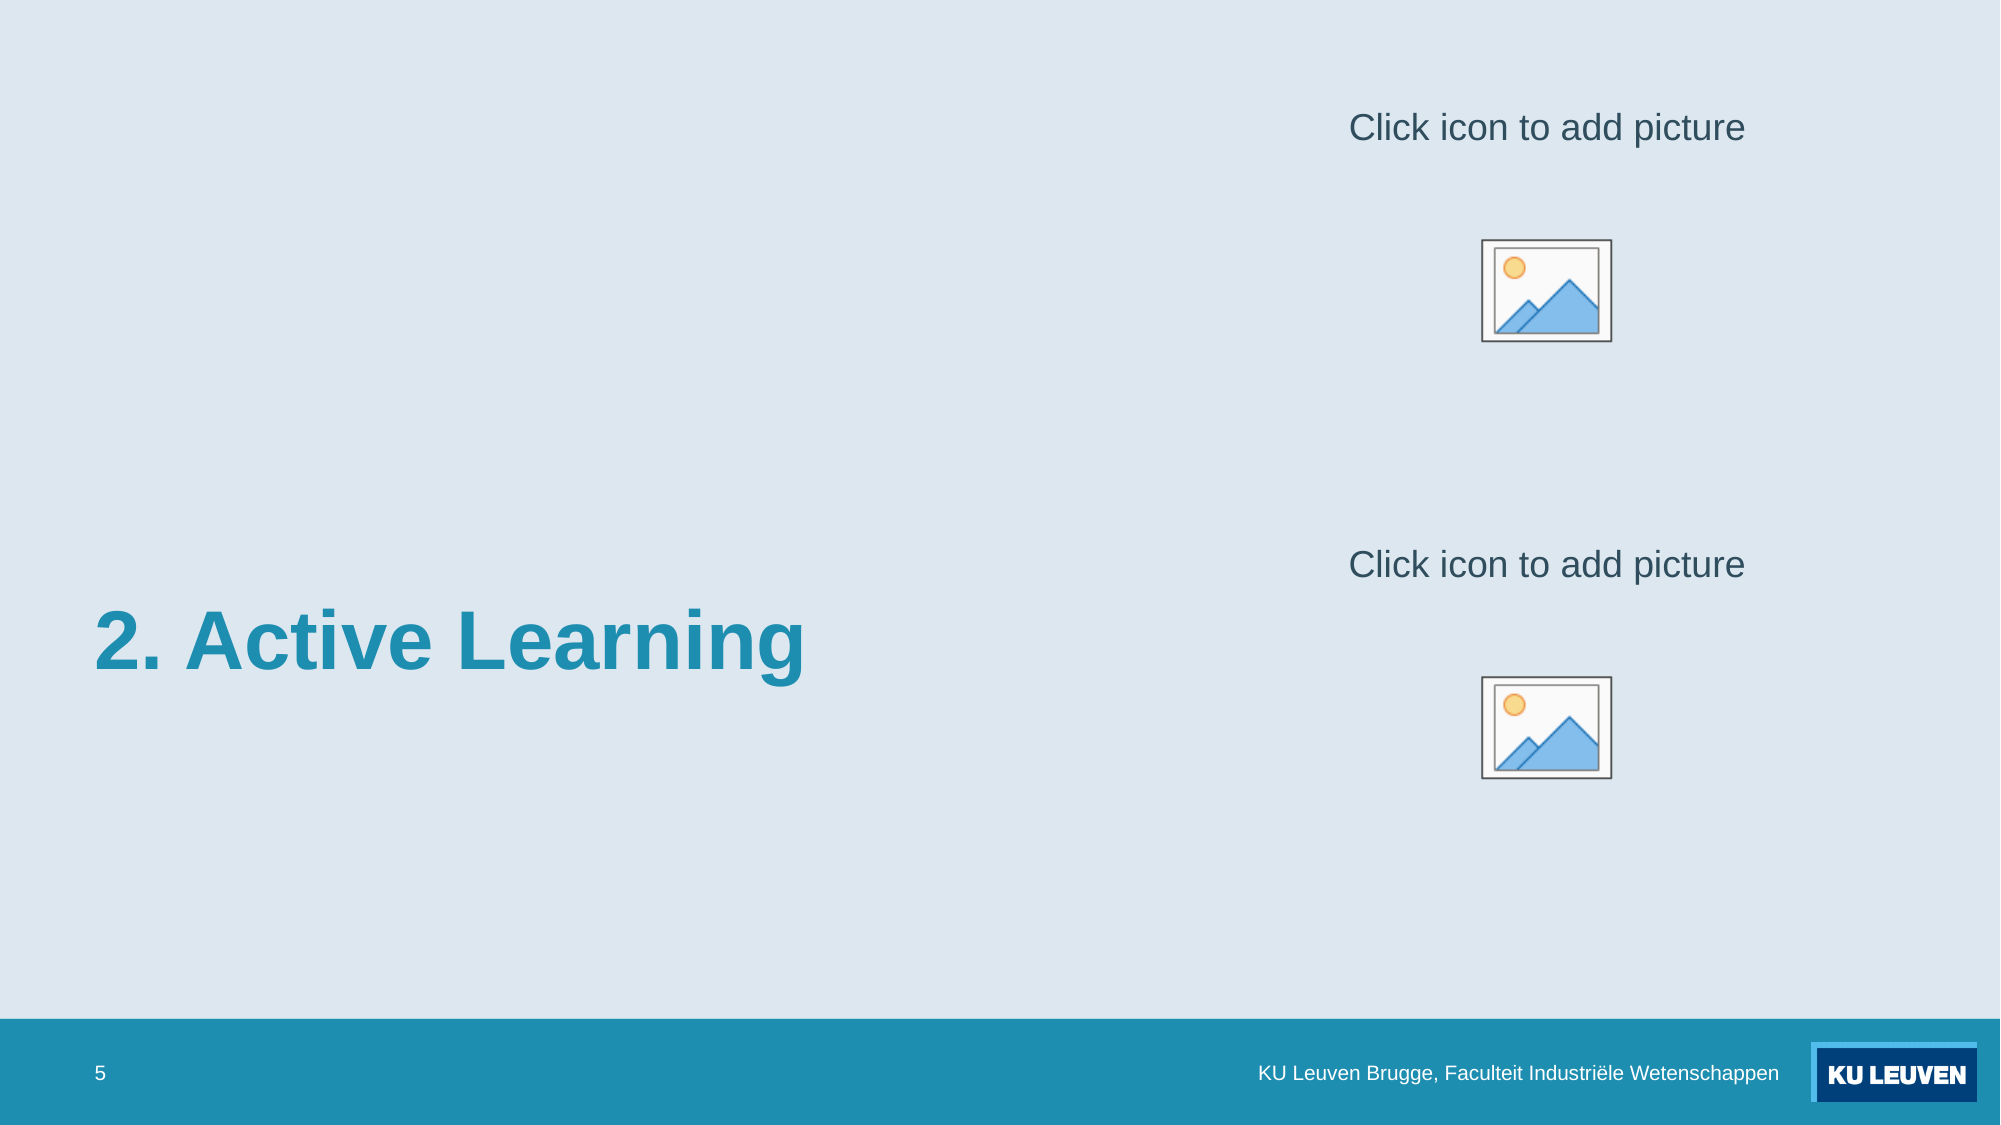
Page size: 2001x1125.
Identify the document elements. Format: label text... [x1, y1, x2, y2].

picture [1811, 1042, 1977, 1102]
title 2. Active Learning [94, 295, 1095, 687]
picture [1189, 95, 1906, 486]
picture [1188, 532, 1906, 923]
slide_number 5 [94, 1018, 201, 1125]
footer KU Leuven Brugge, Faculteit Industriële Wetenschappen [989, 1018, 1809, 1125]
